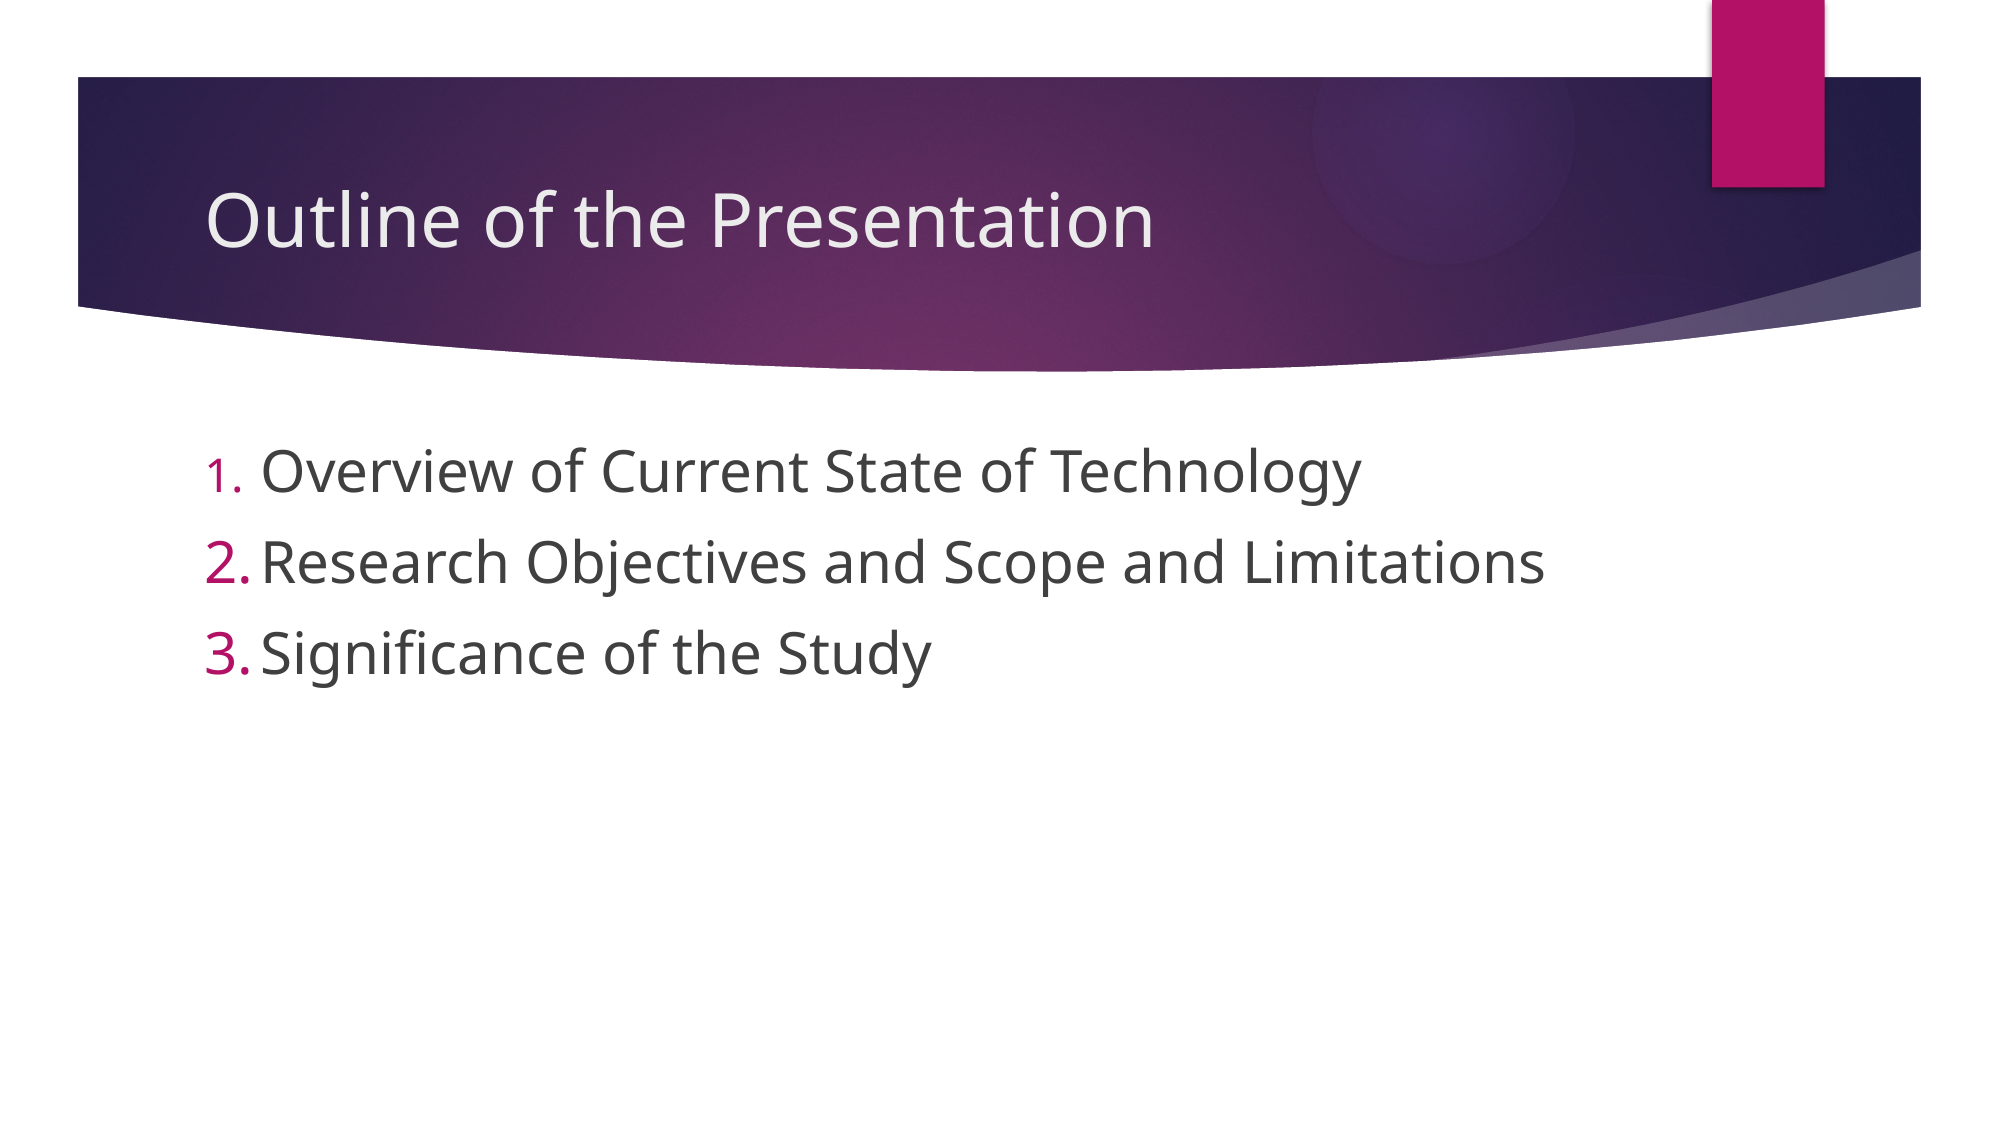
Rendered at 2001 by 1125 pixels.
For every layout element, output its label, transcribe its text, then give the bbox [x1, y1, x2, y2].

title Outline of the Presentation [189, 159, 1627, 276]
list Overview of Current State of Technology Research Objectives and Scope and Limitations Significance of the Study [189, 427, 1638, 988]
